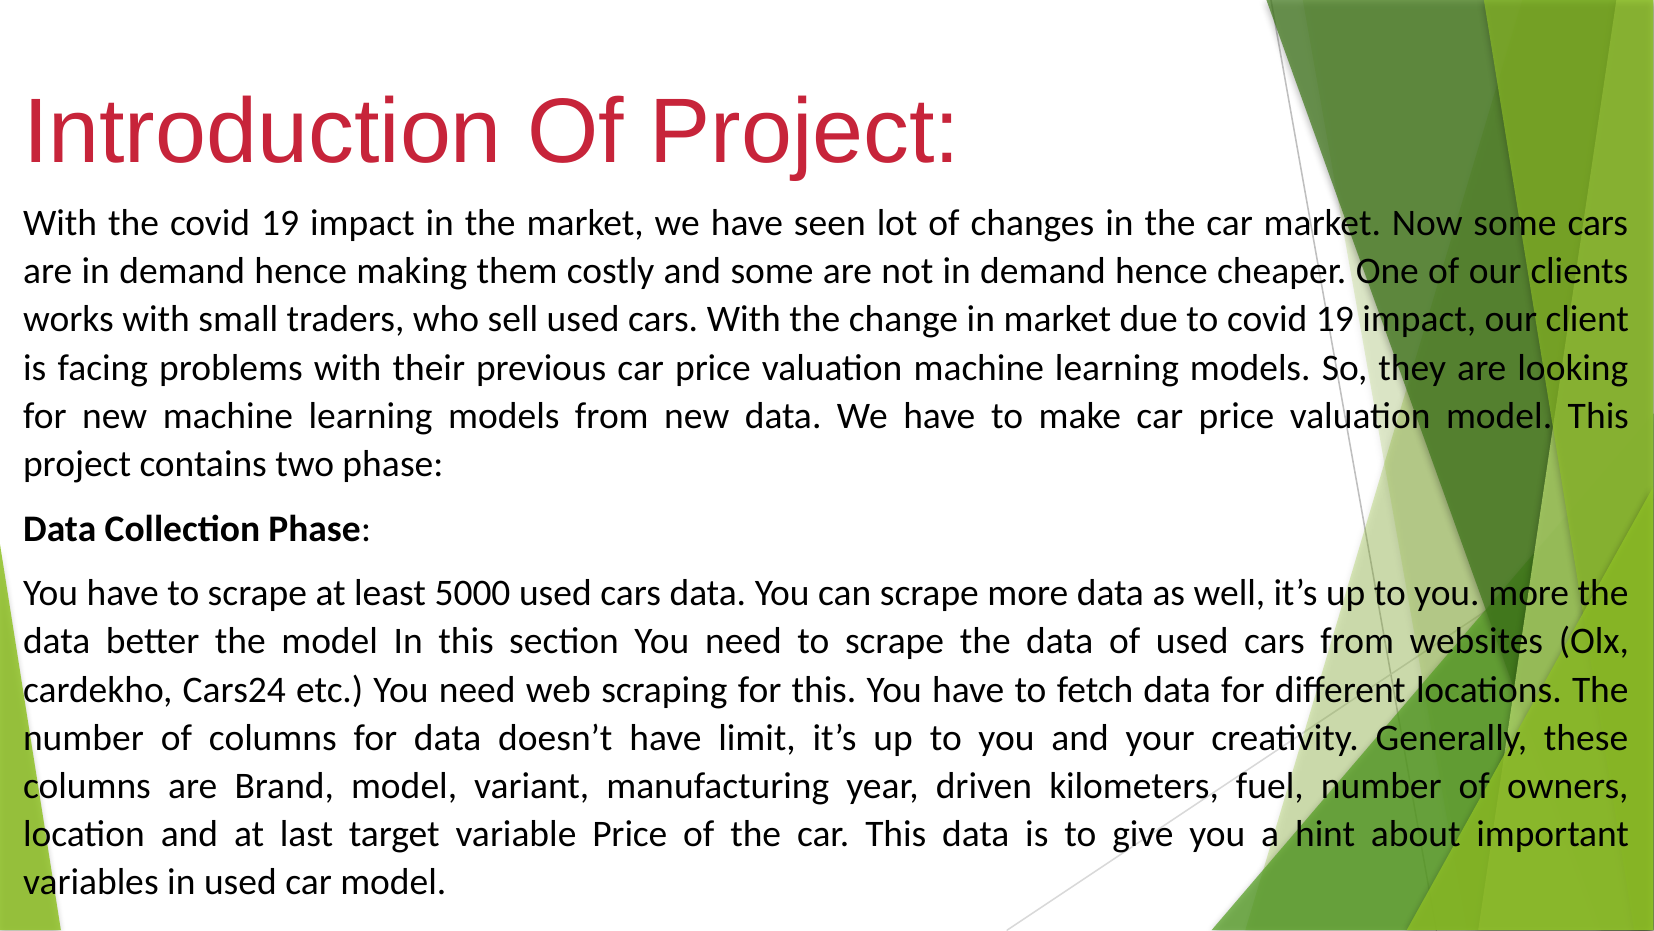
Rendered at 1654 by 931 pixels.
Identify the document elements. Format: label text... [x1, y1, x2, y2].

text_box Introduction Of Project: [23, 57, 1571, 194]
text_box With the covid 19 impact in the market, we have seen lot of changes in the car market. Now some cars are in demand hence making them costly and some are not in demand hence cheaper. One of our clients works with small traders, who sell used cars. With the change in market due to covid 19 impact, our client is facing problems with their previous car price valuation machine learning models. So, they are looking for new machine learning models from new data. We have to make car price valuation model. This project contains two phase: Data Collection Phase: You have to scrape at least 5000 used cars data. You can scrape more data as well, it’s up to you. more the data better the model In this section You need to scrape the data of used cars from websites (Olx, cardekho, Cars24 etc.) You need web scraping for this. You have to fetch data for different locations. The number of columns for data doesn’t have limit, it’s up to you and your creativity. Generally, these columns are Brand, model, variant, manufacturing year, driven kilometers, fuel, number of owners, location and at last target variable Price of the car. This data is to give you a hint about important variables in used car model. [23, 194, 1631, 902]
